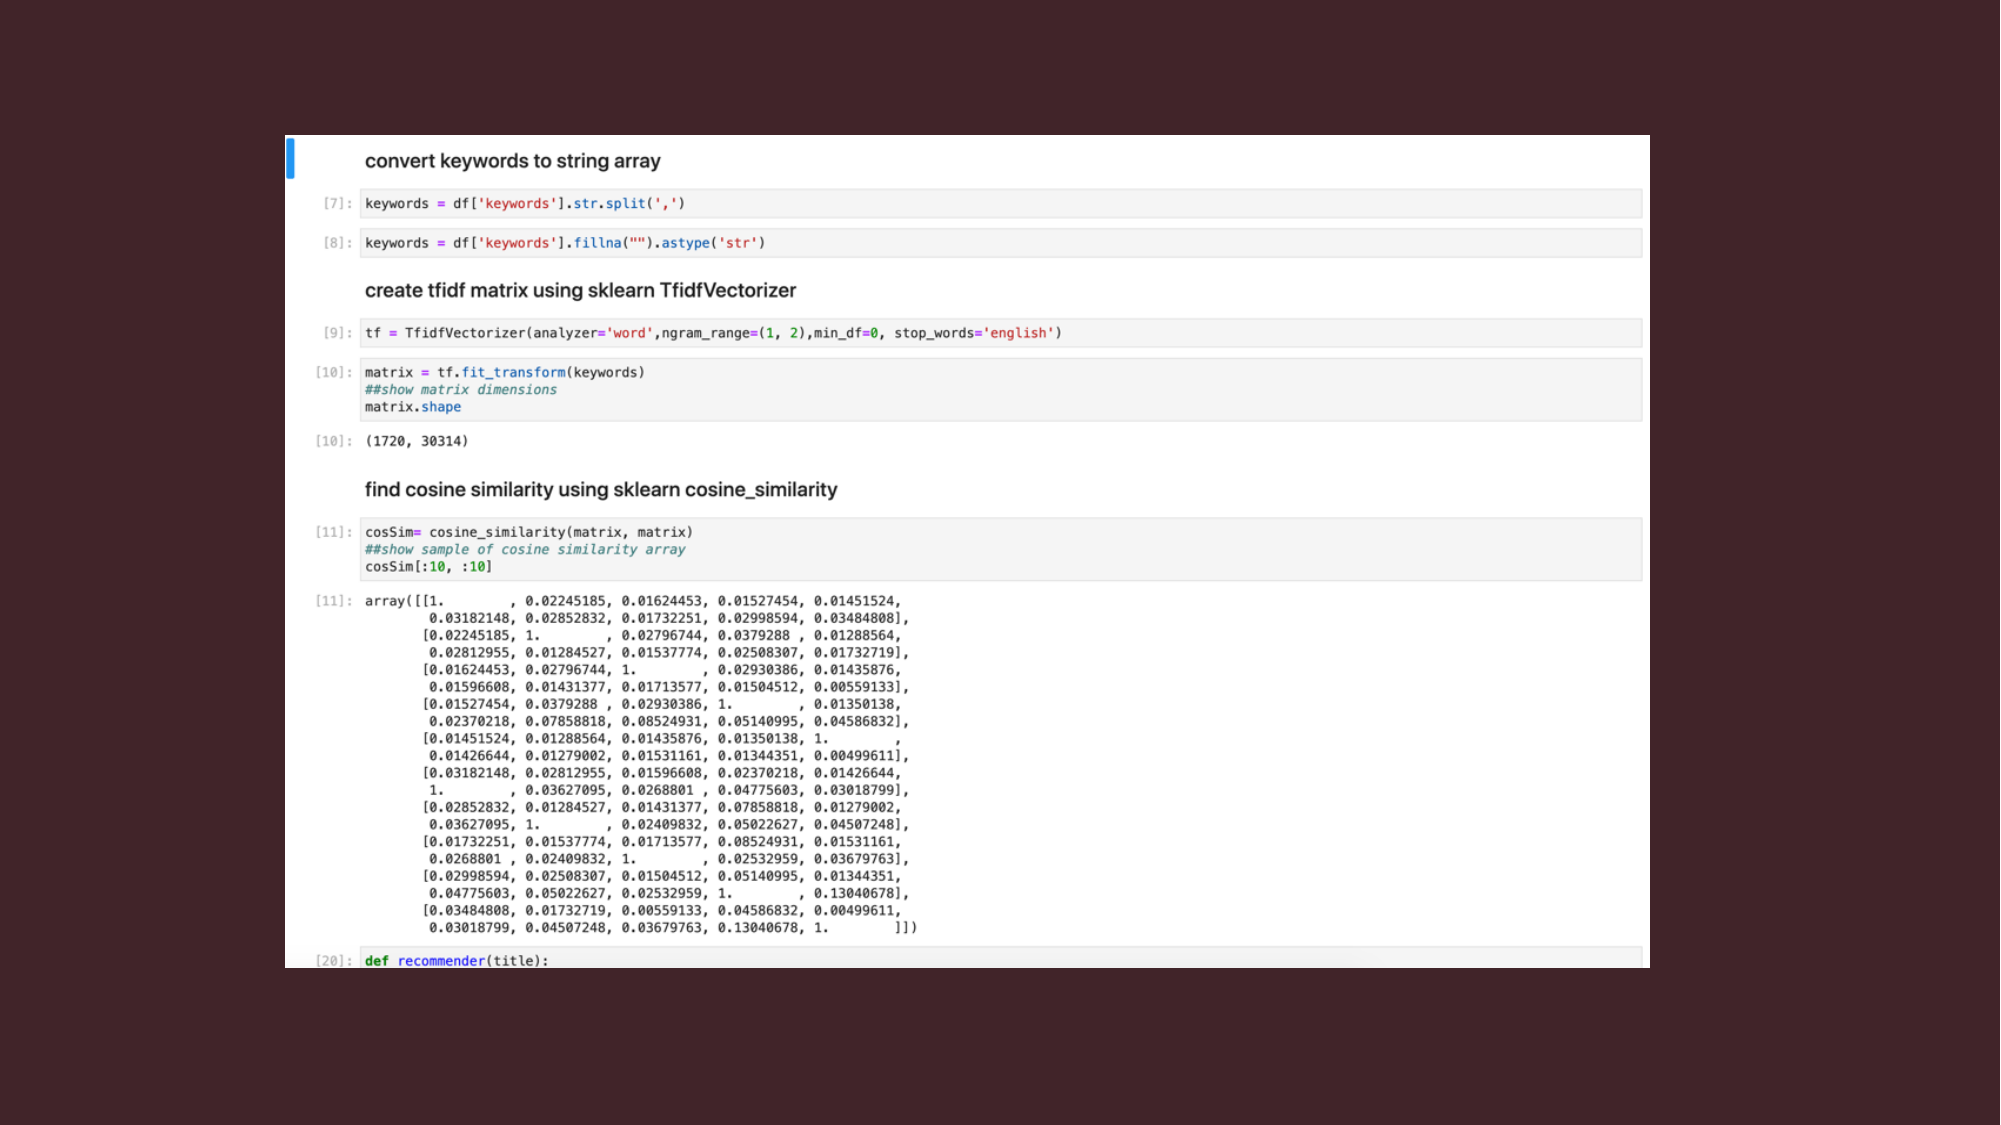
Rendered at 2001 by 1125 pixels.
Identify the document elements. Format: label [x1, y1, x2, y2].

picture [285, 135, 1651, 969]
